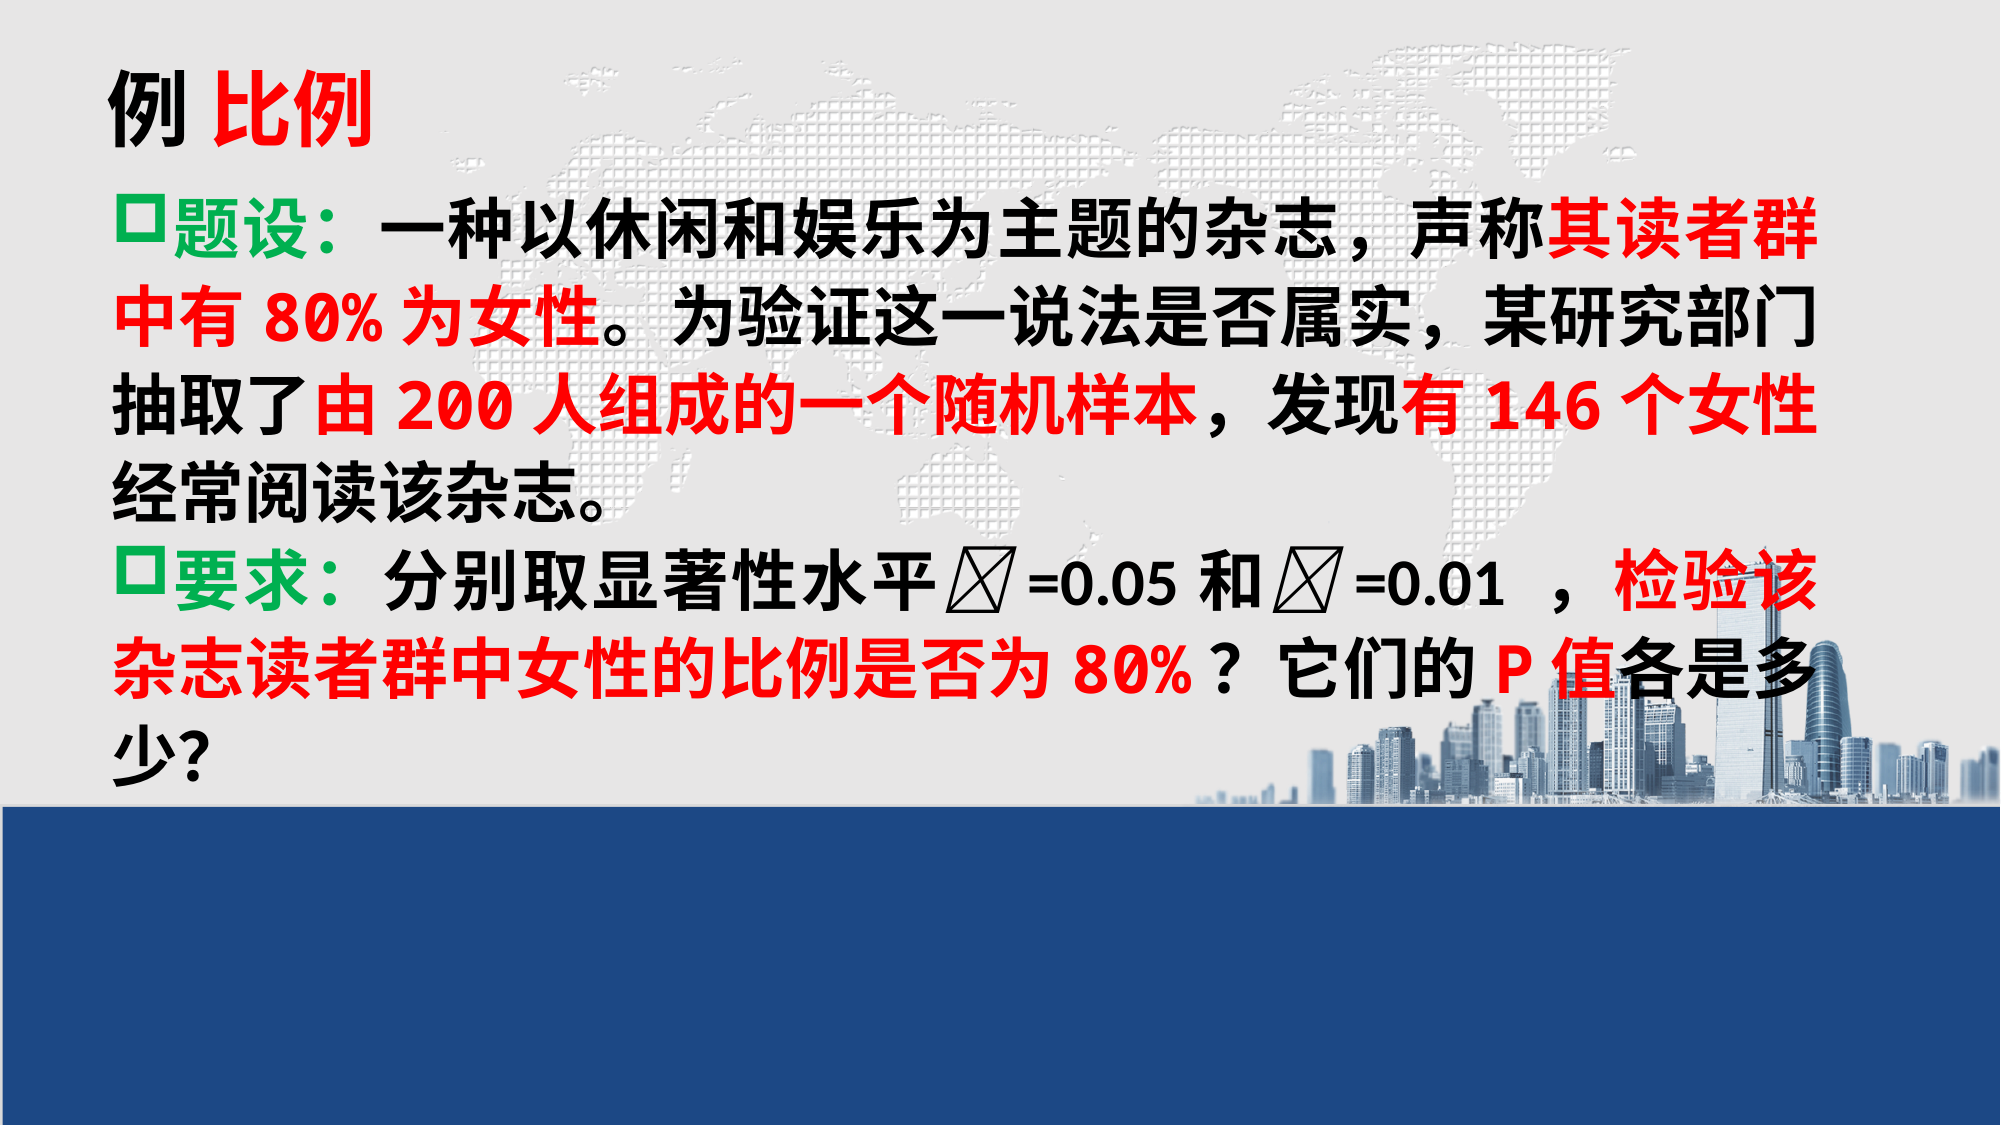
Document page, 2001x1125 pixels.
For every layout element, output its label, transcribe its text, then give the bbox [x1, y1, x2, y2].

picture [432, 26, 1660, 642]
text_box 例 比例 [92, 49, 427, 164]
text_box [1115, 521, 2000, 1093]
text_box 题设：一种以休闲和娱乐为主题的杂志，声称其读者群中有80%为女性。为验证这一说法是否属实，某研究部门抽取了由200人组成的一个随机样本，发现有146个女性经常阅读该杂志。 要求：分别取显著性水平=0.05和=0.01 ，检验该杂志读者群中女性的比例是否为80%？它们的P值各是多少？ [96, 171, 1110, 802]
text_box [2, 806, 2000, 1125]
text_box [0, 804, 1110, 1125]
text_box 题设：一种以休闲和娱乐为主题的杂志，声称其读者群中有80%为女性。为验证这一说法是否属实，某研究部门抽取了由200人组成的一个随机样本，发现有146个女性经常阅读该杂志。 要求：分别取显著性水平=0.05和=0.01 ，检验该杂志读者群中女性的比例是否为80%？它们的P值各是多少？ [1665, 171, 1835, 519]
